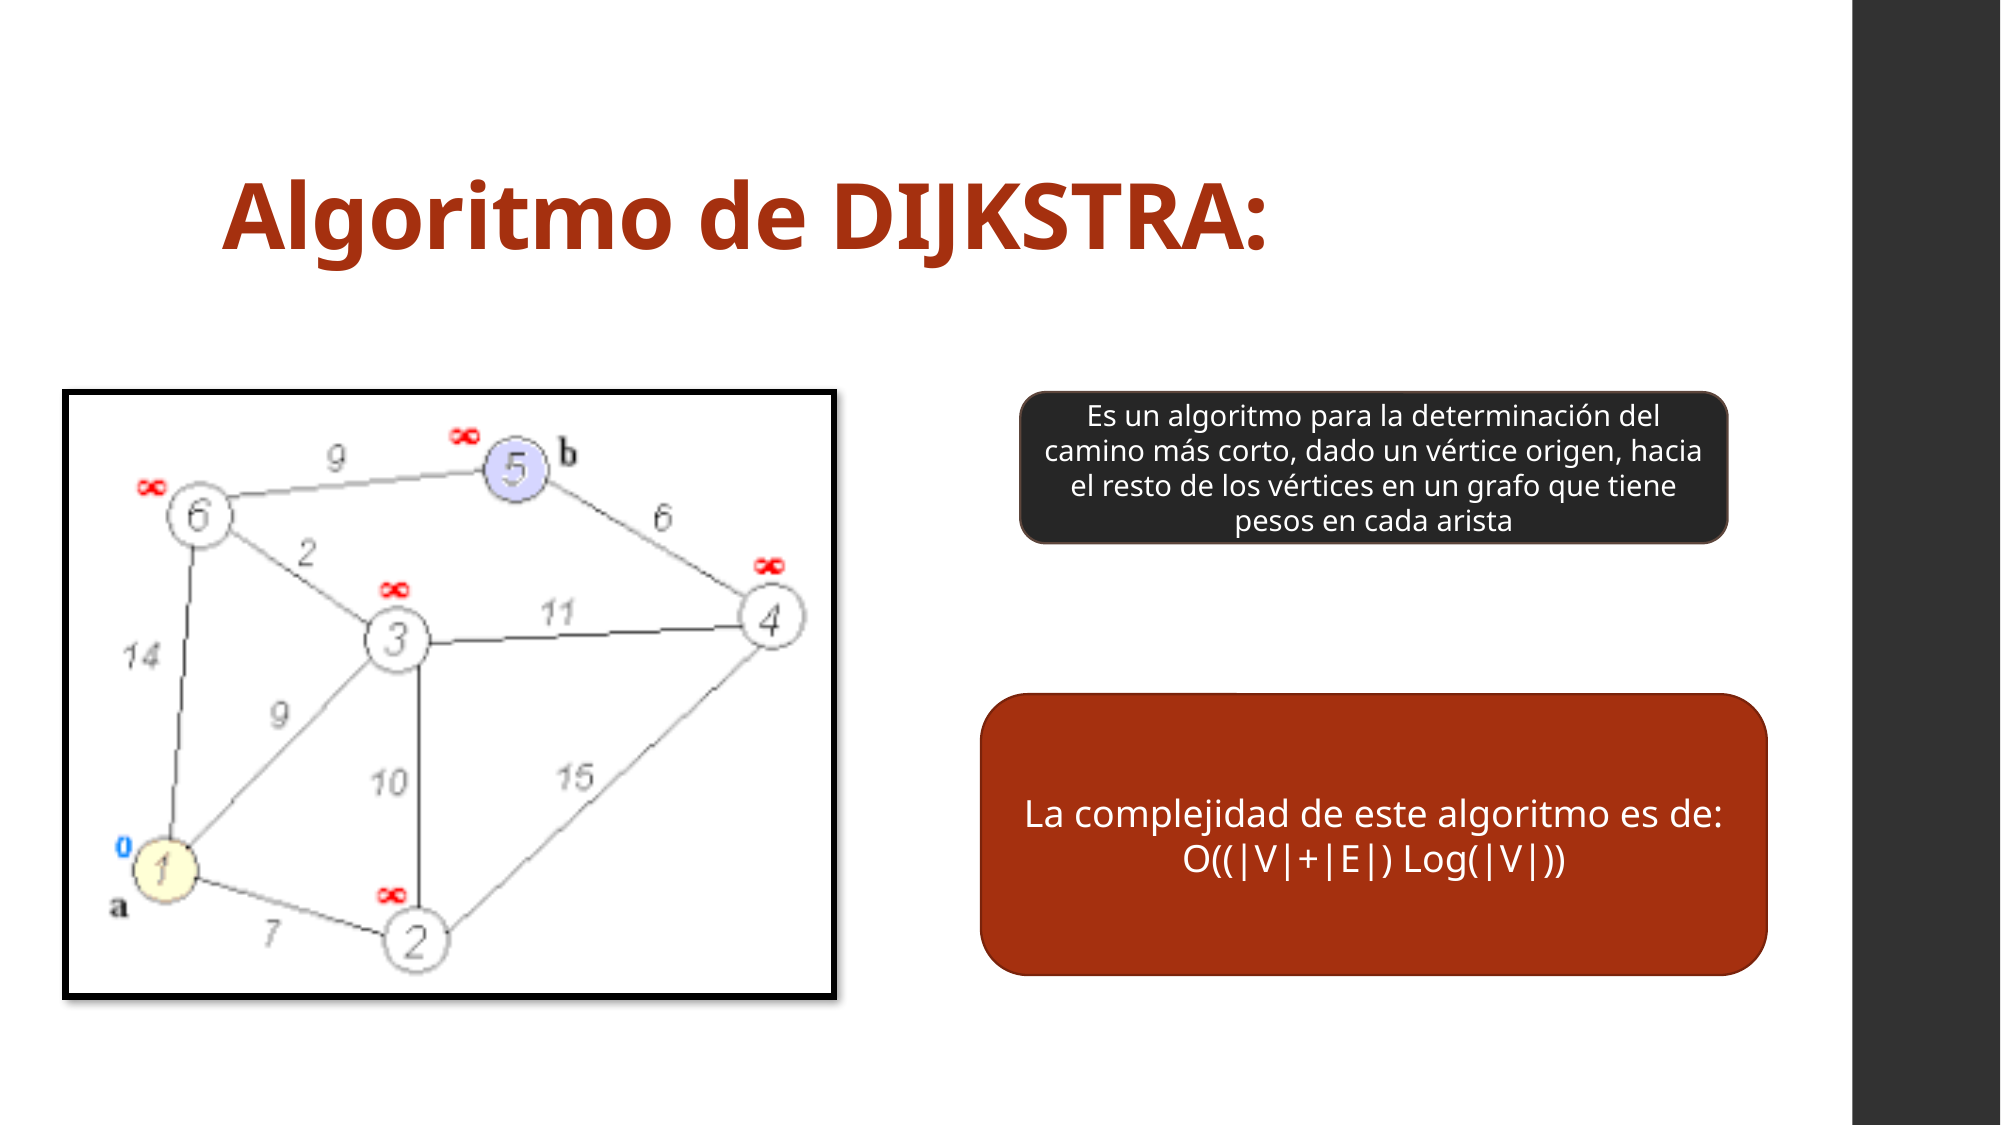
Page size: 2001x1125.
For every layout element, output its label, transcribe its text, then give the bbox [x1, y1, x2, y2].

text_box Es un algoritmo para la determinación del camino más corto, dado un vértice origen, hacia el resto de los vértices en un grafo que tiene pesos en cada arista [1019, 390, 1729, 545]
text_box La complejidad de este algoritmo es de: O((|V|+|E|) Log(|V|)) [979, 692, 1768, 977]
title Algoritmo de DIJKSTRA: [206, 43, 1797, 278]
picture [68, 394, 832, 994]
